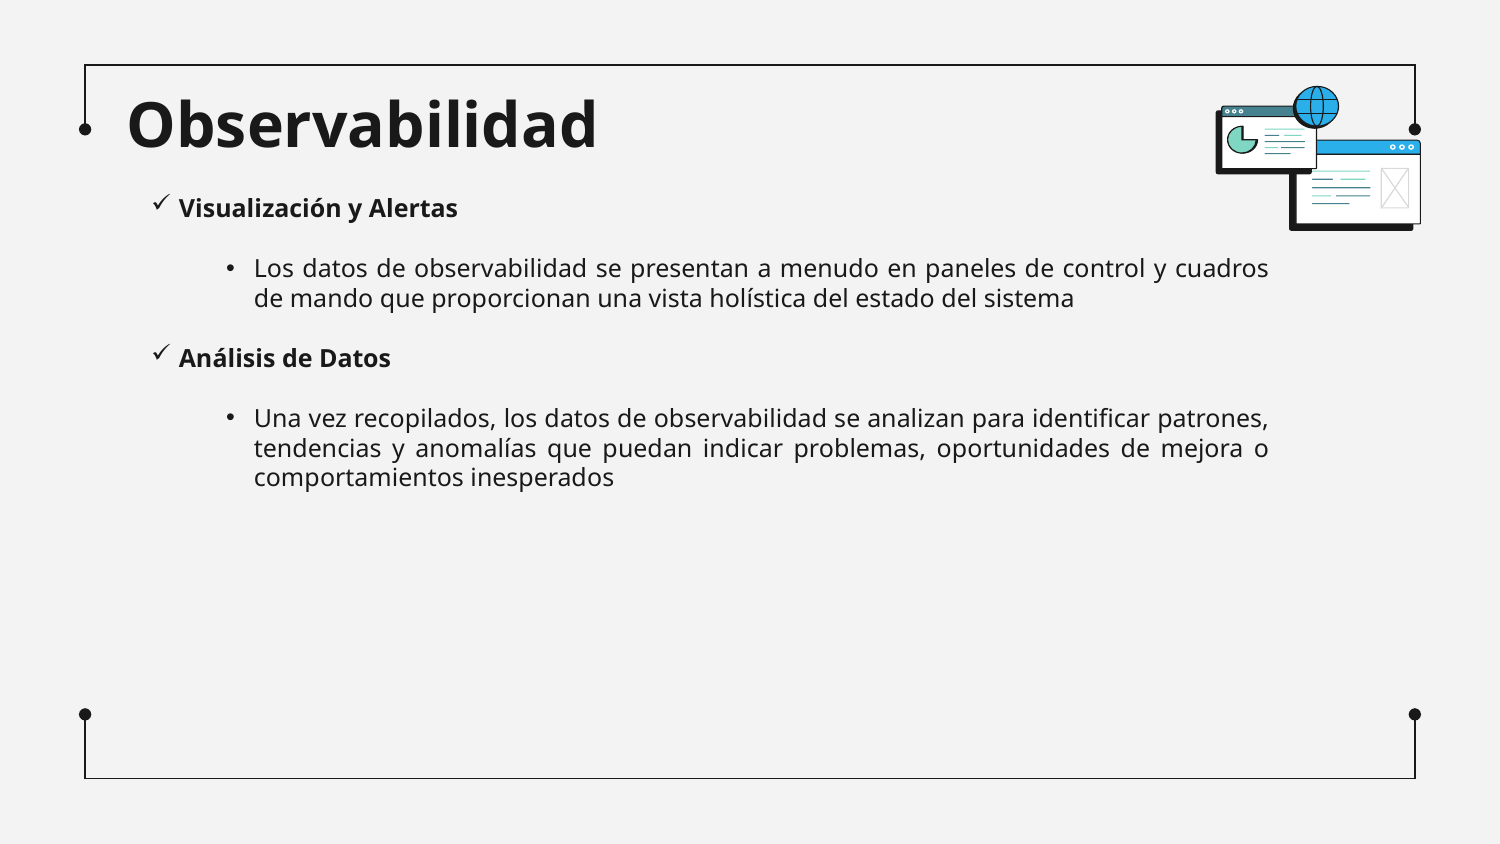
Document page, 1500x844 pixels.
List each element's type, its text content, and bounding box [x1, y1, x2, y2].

subtitle Visualización y Alertas Los datos de observabilidad se presentan a menudo en paneles de control y cuadros de mando que proporcionan una vista holística del estado del sistema Análisis de Datos Una vez recopilados, los datos de observabilidad se analizan para identificar patrones, tendencias y anomalías que puedan indicar problemas, oportunidades de mejora o comportamientos inesperados [135, 177, 1287, 743]
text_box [1215, 85, 1422, 232]
title Observabilidad [111, 80, 691, 175]
